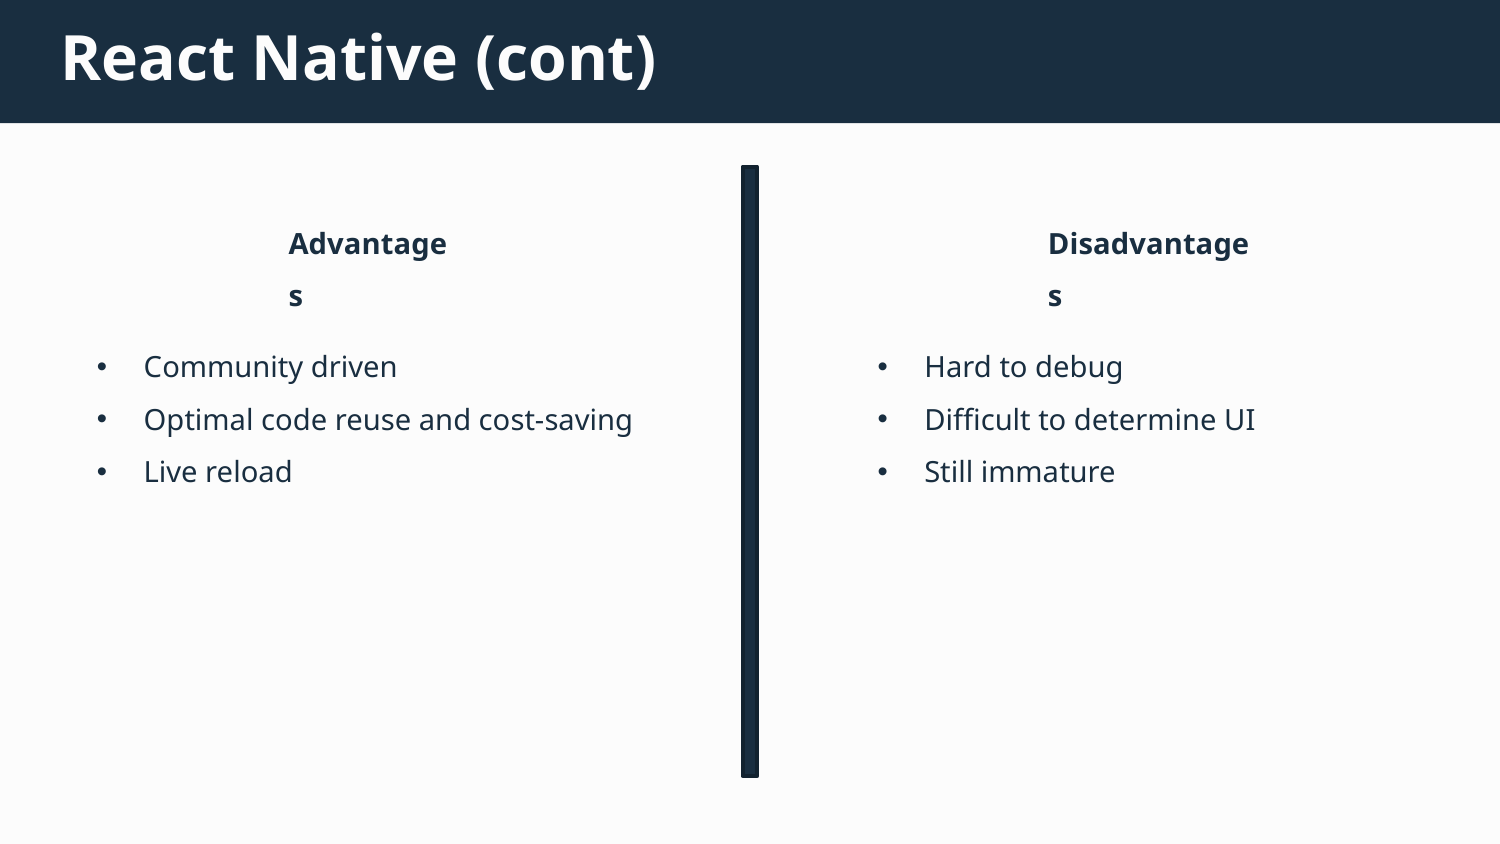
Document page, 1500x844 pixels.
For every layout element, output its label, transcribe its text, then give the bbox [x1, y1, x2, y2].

text_box Disadvantages [1010, 192, 1271, 279]
text_box Community driven Optimal code reuse and cost-saving Live reload [58, 316, 661, 542]
text_box Hard to debug Difficult to determine UI Still immature [839, 316, 1442, 542]
subtitle Advantages [250, 192, 469, 279]
text_box React Native (cont) [45, 0, 750, 123]
text_box [741, 165, 759, 778]
